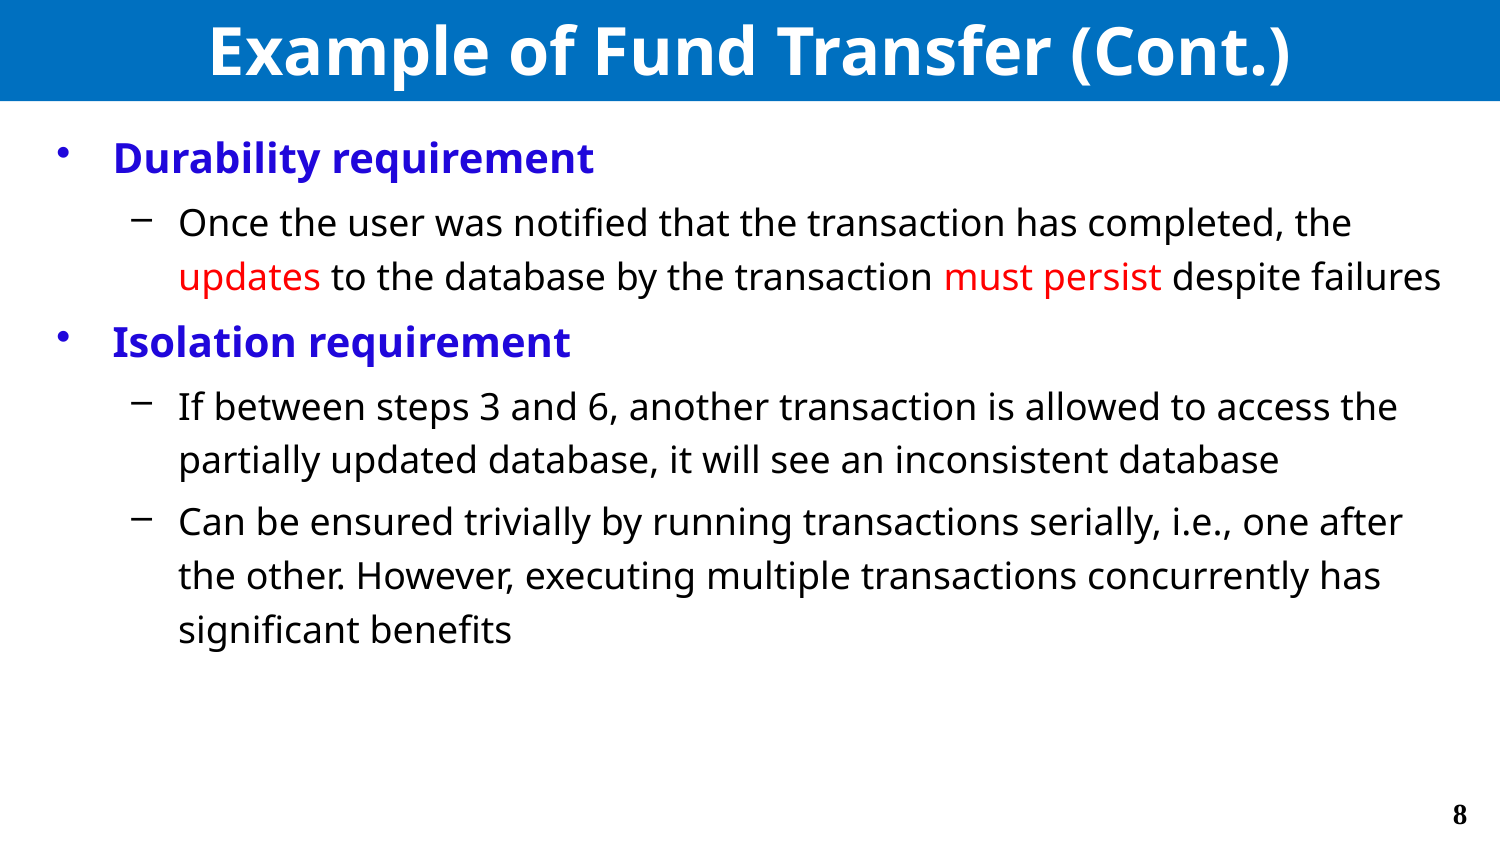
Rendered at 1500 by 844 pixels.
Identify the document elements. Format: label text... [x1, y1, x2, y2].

list Durability requirement Once the user was notified that the transaction has completed, the updates to the database by the transaction must persist despite failures Isolation requirement If between steps 3 and 6, another transaction is allowed to access the partially updated database, it will see an inconsistent database Can be ensured trivially by running transactions serially, i.e., one after the other. However, executing multiple transactions concurrently has significant benefits [41, 114, 1471, 739]
title Example of Fund Transfer (Cont.) [0, 0, 1500, 102]
